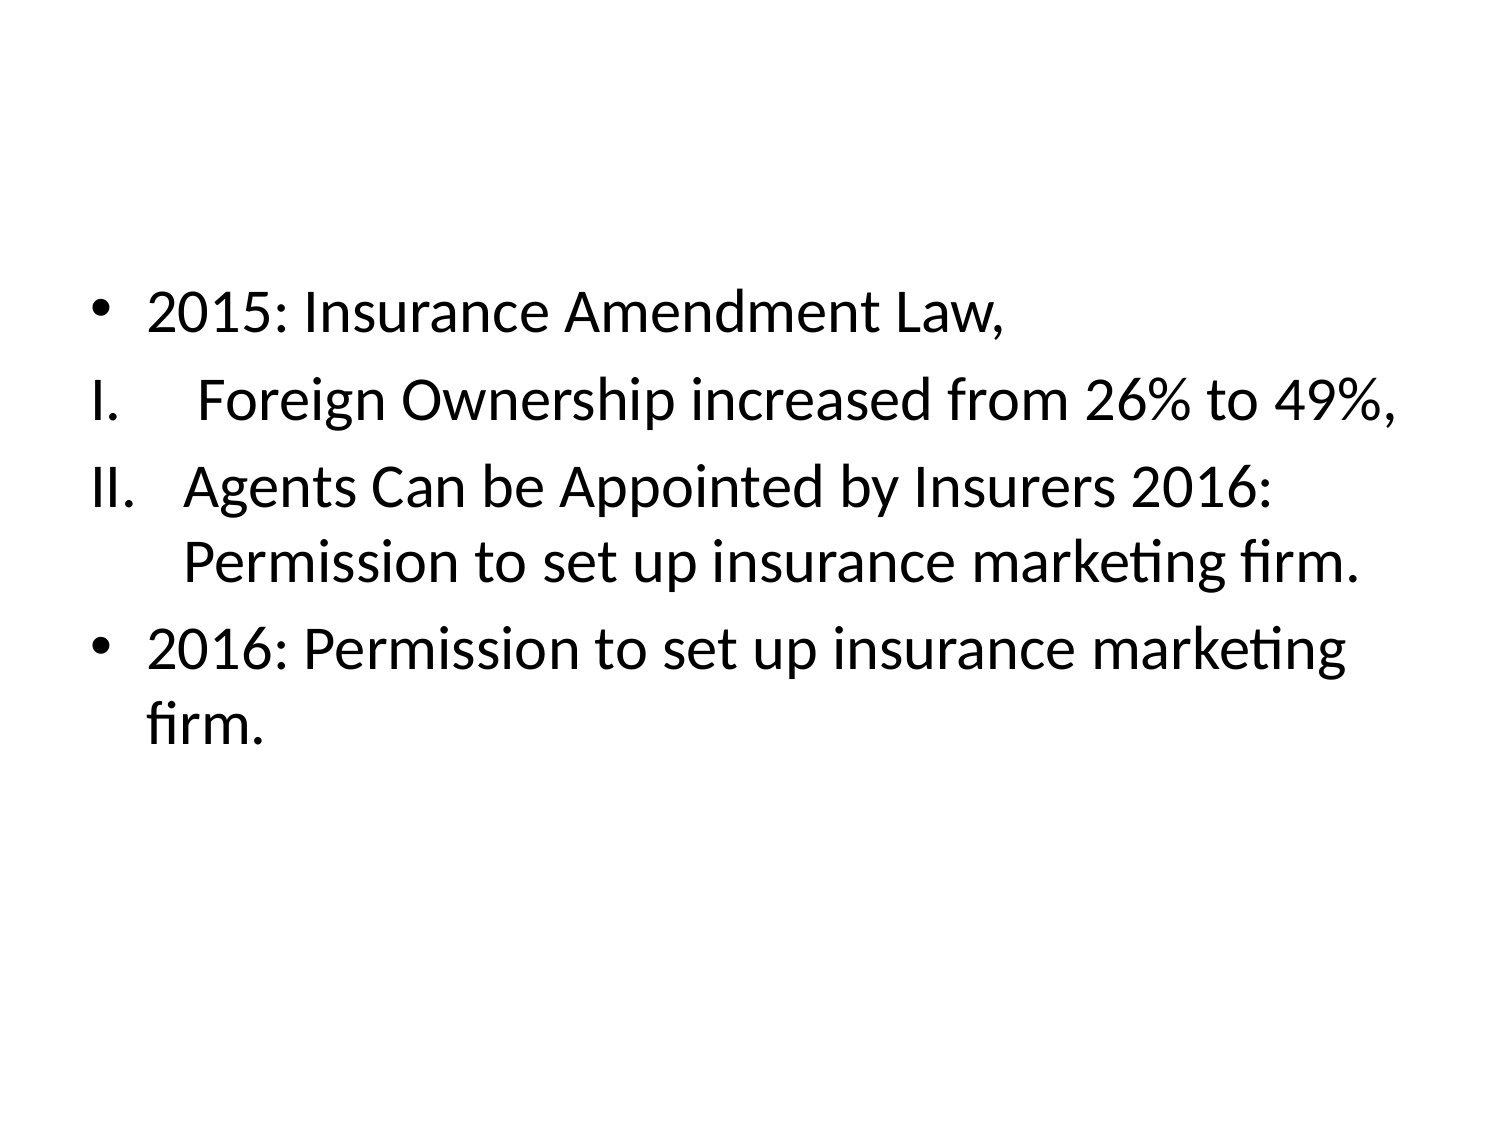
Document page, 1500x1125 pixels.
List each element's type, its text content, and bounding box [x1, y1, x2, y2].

list 2015: Insurance Amendment Law, Foreign Ownership increased from 26% to 49%, Agents Can be Appointed by Insurers 2016: Permission to set up insurance marketing firm. 2016: Permission to set up insurance marketing firm. [75, 262, 1425, 1005]
